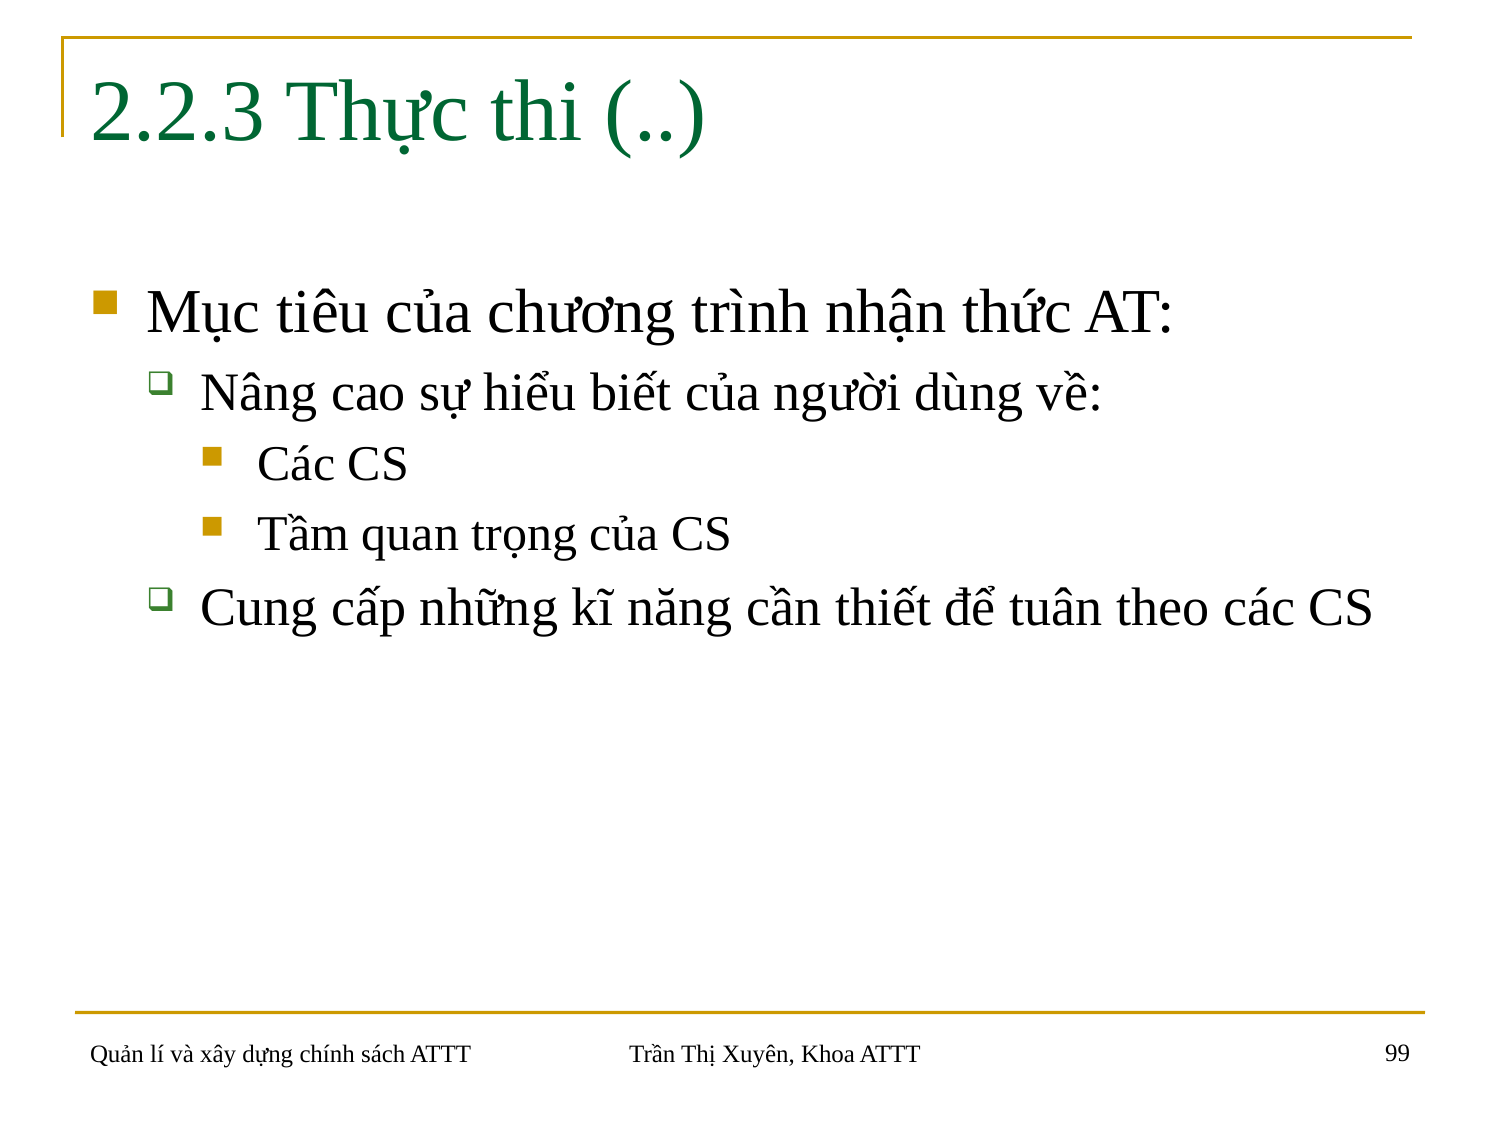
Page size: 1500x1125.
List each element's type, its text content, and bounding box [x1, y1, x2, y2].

footer Trần Thị Xuyên, Khoa ATTT [562, 999, 988, 1075]
list Mục tiêu của chương trình nhận thức AT: Nâng cao sự hiểu biết của người dùng về: Các CS Tầm quan trọng của CS Cung cấp những kĩ năng cần thiết để tuân theo các CS [75, 262, 1425, 1006]
slide_number Quản lí và xây dựng chính sách ATTT [75, 999, 500, 1075]
slide_number 99 [1074, 999, 1425, 1075]
title 2.2.3 Thực thi (..) [75, 45, 1425, 233]
